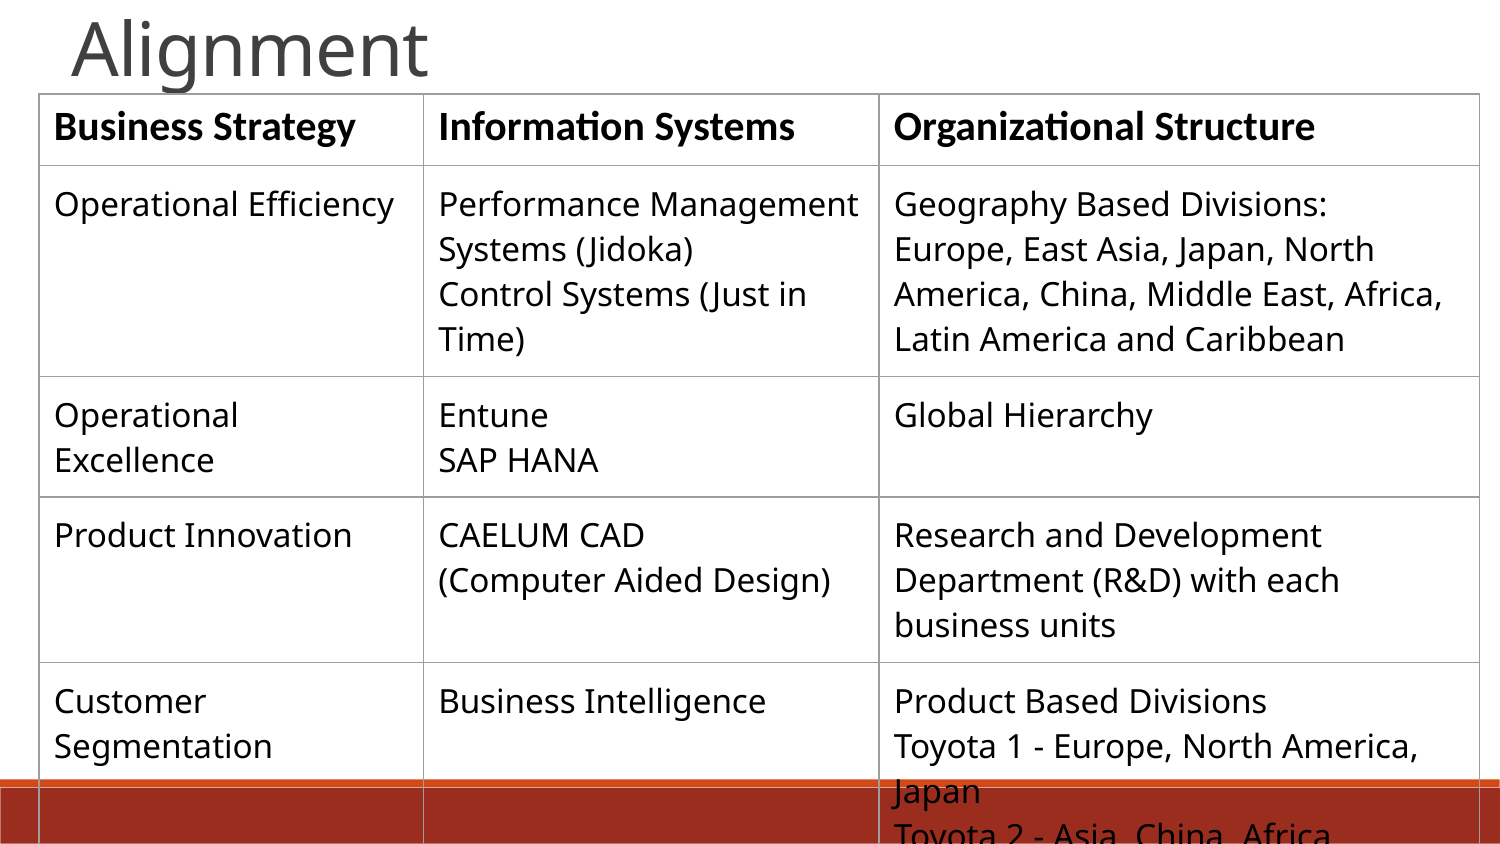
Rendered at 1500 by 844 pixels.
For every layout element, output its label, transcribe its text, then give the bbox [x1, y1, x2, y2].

table_cell Operational Efficiency [40, 166, 423, 376]
table_cell Geography Based Divisions: Europe, East Asia, Japan, North America, China, Middle East, Africa, Latin America and Caribbean [880, 166, 1479, 376]
table_cell Business Intelligence [424, 663, 878, 844]
table_cell Performance Management Systems (Jidoka) Control Systems (Just in Time) [424, 166, 878, 376]
table_header Business Strategy [40, 95, 423, 165]
table_header Information Systems [424, 95, 878, 165]
table_cell Research and Development Department (R&D) with each business units [880, 498, 1479, 662]
table_cell Product Based Divisions Toyota 1 - Europe, North America, Japan Toyota 2 - Asia, China, Africa [880, 663, 1479, 844]
title Alignment [0, 0, 1398, 94]
table_cell Customer Segmentation [40, 663, 423, 844]
table_cell Entune SAP HANA [424, 377, 878, 496]
table_cell Product Innovation [40, 498, 423, 662]
table_cell Operational Excellence [40, 377, 423, 496]
table_header Organizational Structure [880, 95, 1479, 165]
table_cell CAELUM CAD (Computer Aided Design) [424, 498, 878, 662]
table_cell Global Hierarchy [880, 377, 1479, 496]
